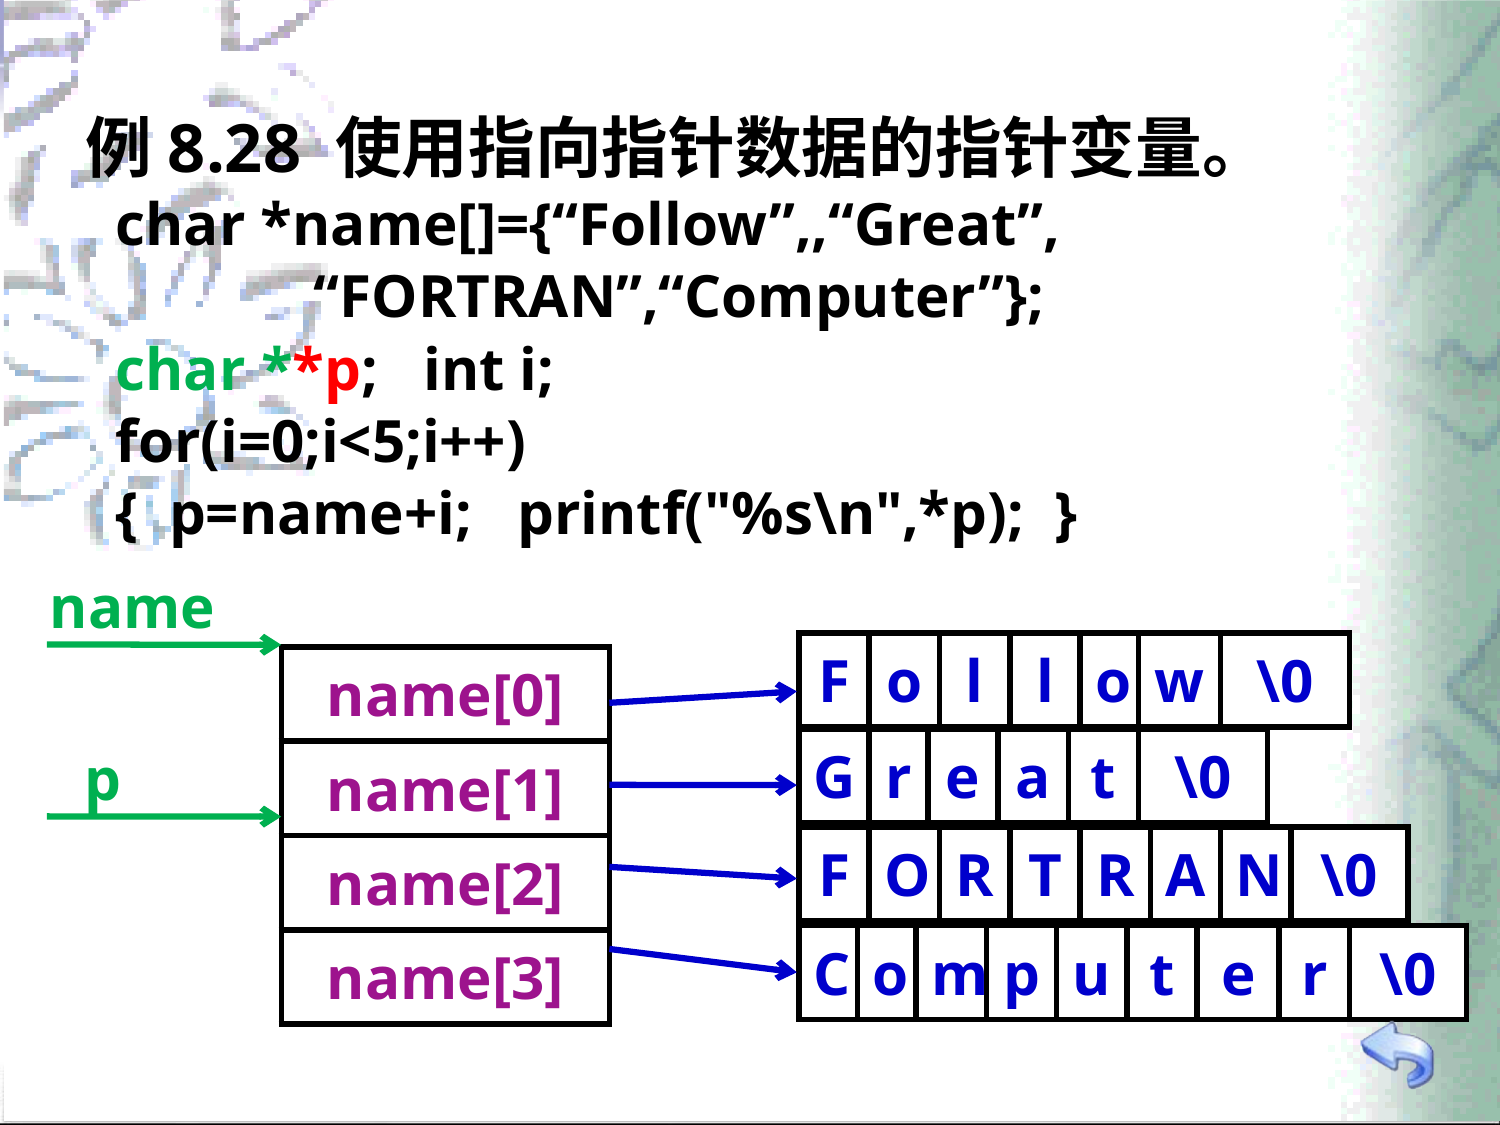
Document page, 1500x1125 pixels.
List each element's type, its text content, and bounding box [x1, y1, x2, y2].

table_header l [1013, 636, 1077, 724]
table_cell name[2] [284, 838, 607, 927]
table_header w [1141, 636, 1218, 724]
table_header name[0] [284, 650, 607, 738]
table_header l [942, 636, 1007, 724]
table_header \0 [1294, 830, 1405, 918]
table_header e [1200, 928, 1276, 1017]
table_header A [1153, 830, 1218, 918]
list 例8.28 使用指向指针数据的指针变量。 char *name[]={“Follow”,,“Great”, “FORTRAN”,“Computer”}; char **p; int i; for(i=0;i<5;i++) { p=name+i; printf("%s\n",*p); } [70, 82, 1442, 586]
table_header N [1223, 830, 1288, 918]
table_header o [1083, 636, 1136, 724]
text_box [609, 691, 798, 704]
table_header C [802, 928, 855, 1017]
table_header \0 [1223, 636, 1347, 724]
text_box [609, 866, 798, 879]
table_header T [1013, 830, 1077, 918]
table_header \0 [1352, 928, 1464, 1017]
text_box p [70, 734, 176, 813]
table_header O [872, 830, 937, 918]
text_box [609, 948, 798, 973]
table_header t [1130, 928, 1194, 1017]
table_header G [802, 732, 866, 820]
table_cell name[3] [284, 933, 607, 1021]
table_header p [989, 928, 1054, 1017]
table_header F [802, 830, 866, 918]
table_header r [1282, 928, 1347, 1017]
table_header a [1001, 732, 1066, 820]
text_box name [35, 562, 258, 648]
table_header m [919, 928, 984, 1017]
table_header t [1071, 732, 1136, 820]
table_header F [802, 636, 866, 724]
table_header o [860, 928, 913, 1017]
table_header r [872, 732, 925, 820]
table_header e [931, 732, 995, 820]
picture [0, 0, 1500, 1125]
table_header R [1083, 830, 1148, 918]
table_header u [1059, 928, 1124, 1017]
table_header o [872, 636, 937, 724]
table_header R [942, 830, 1007, 918]
table_header \0 [1141, 732, 1265, 820]
table_cell name[1] [284, 744, 607, 833]
